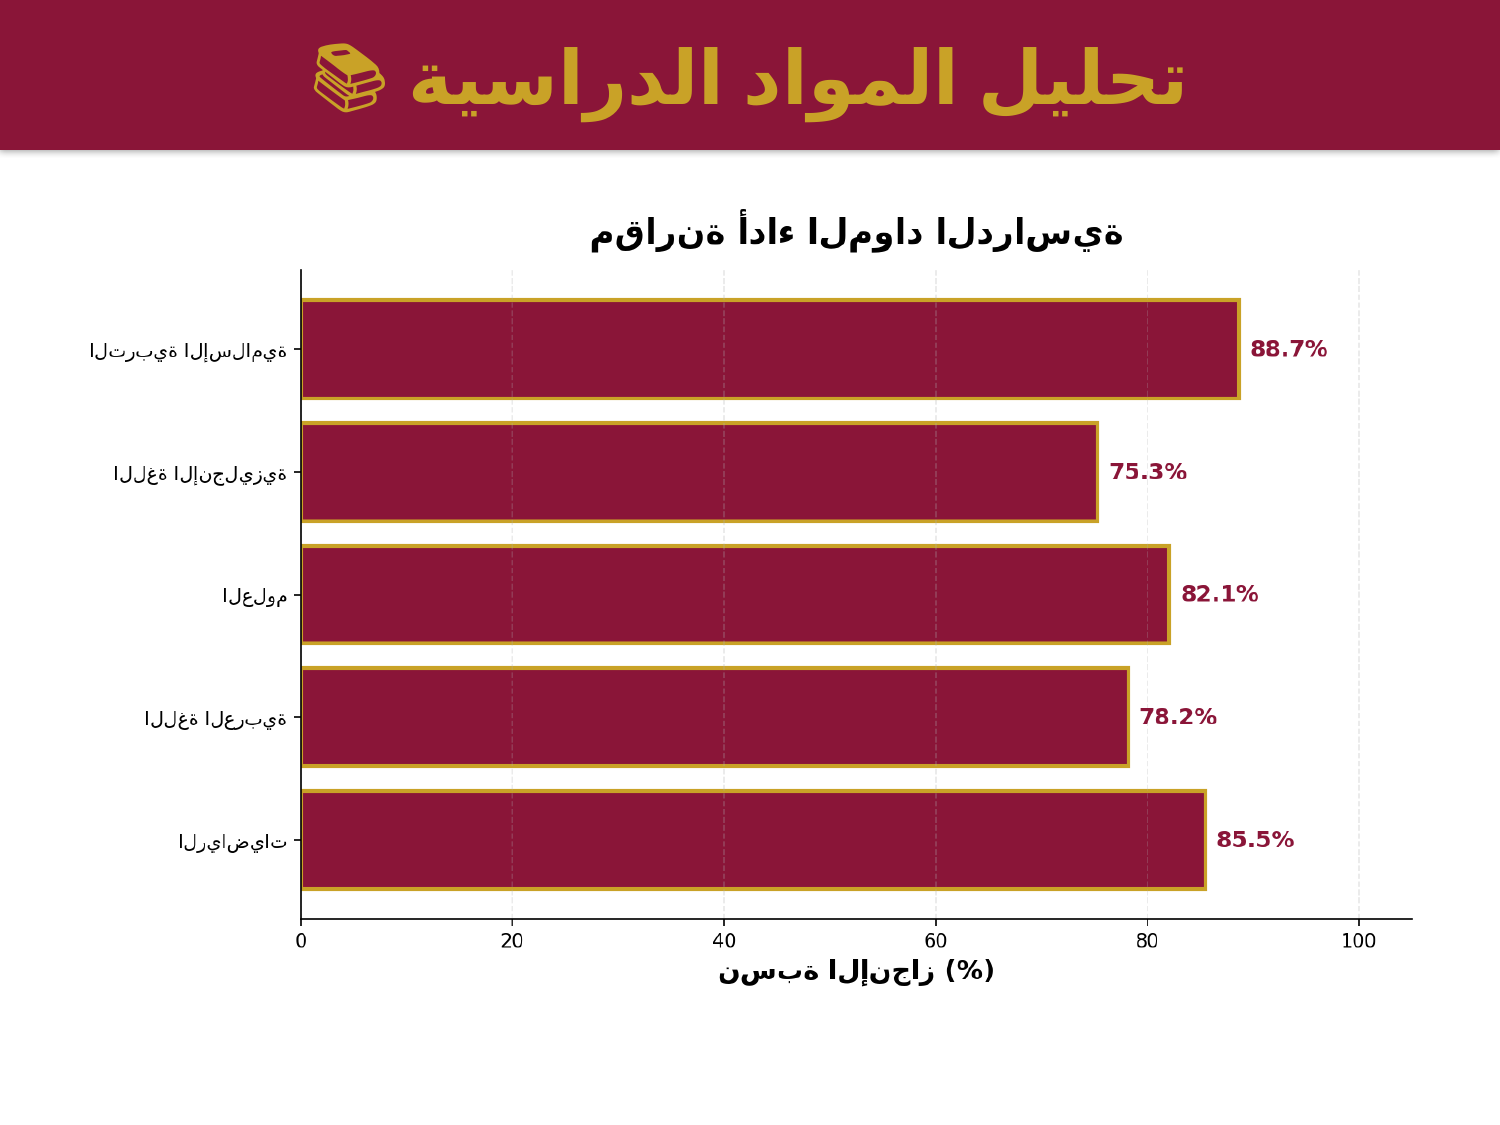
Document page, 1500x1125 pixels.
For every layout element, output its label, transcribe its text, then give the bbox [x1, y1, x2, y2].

picture [74, 194, 1426, 998]
text_box 📚 تحليل المواد الدراسية [0, 0, 1500, 151]
